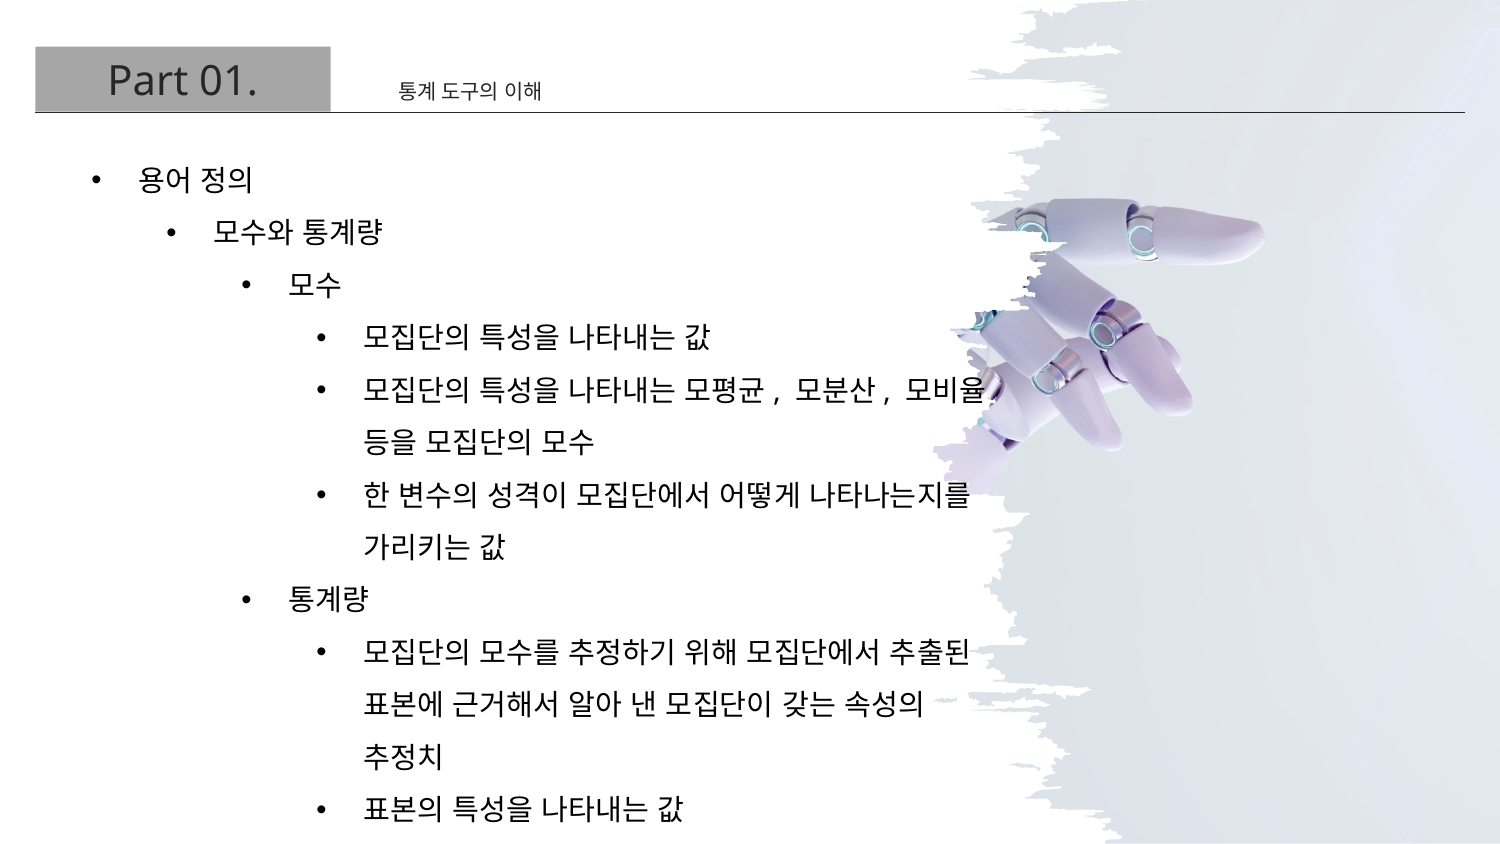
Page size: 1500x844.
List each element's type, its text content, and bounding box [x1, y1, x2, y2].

text_box Part 01. [35, 46, 331, 111]
picture [855, 0, 1500, 844]
text_box 통계 도구의 이해 [316, 71, 625, 111]
text_box 용어 정의 모수와 통계량 모수 모집단의 특성을 나타내는 값 모집단의 특성을 나타내는 모평균, 모분산, 모비율 등을 모집단의 모수 한 변수의 성격이 모집단에서 어떻게 나타나는지를 가리키는 값 통계량 모집단의 모수를 추정하기 위해 모집단에서 추출된 표본에 근거해서 알아 낸 모집단이 갖는 속성의 추정치 표본의 특성을 나타내는 값 [76, 137, 850, 834]
